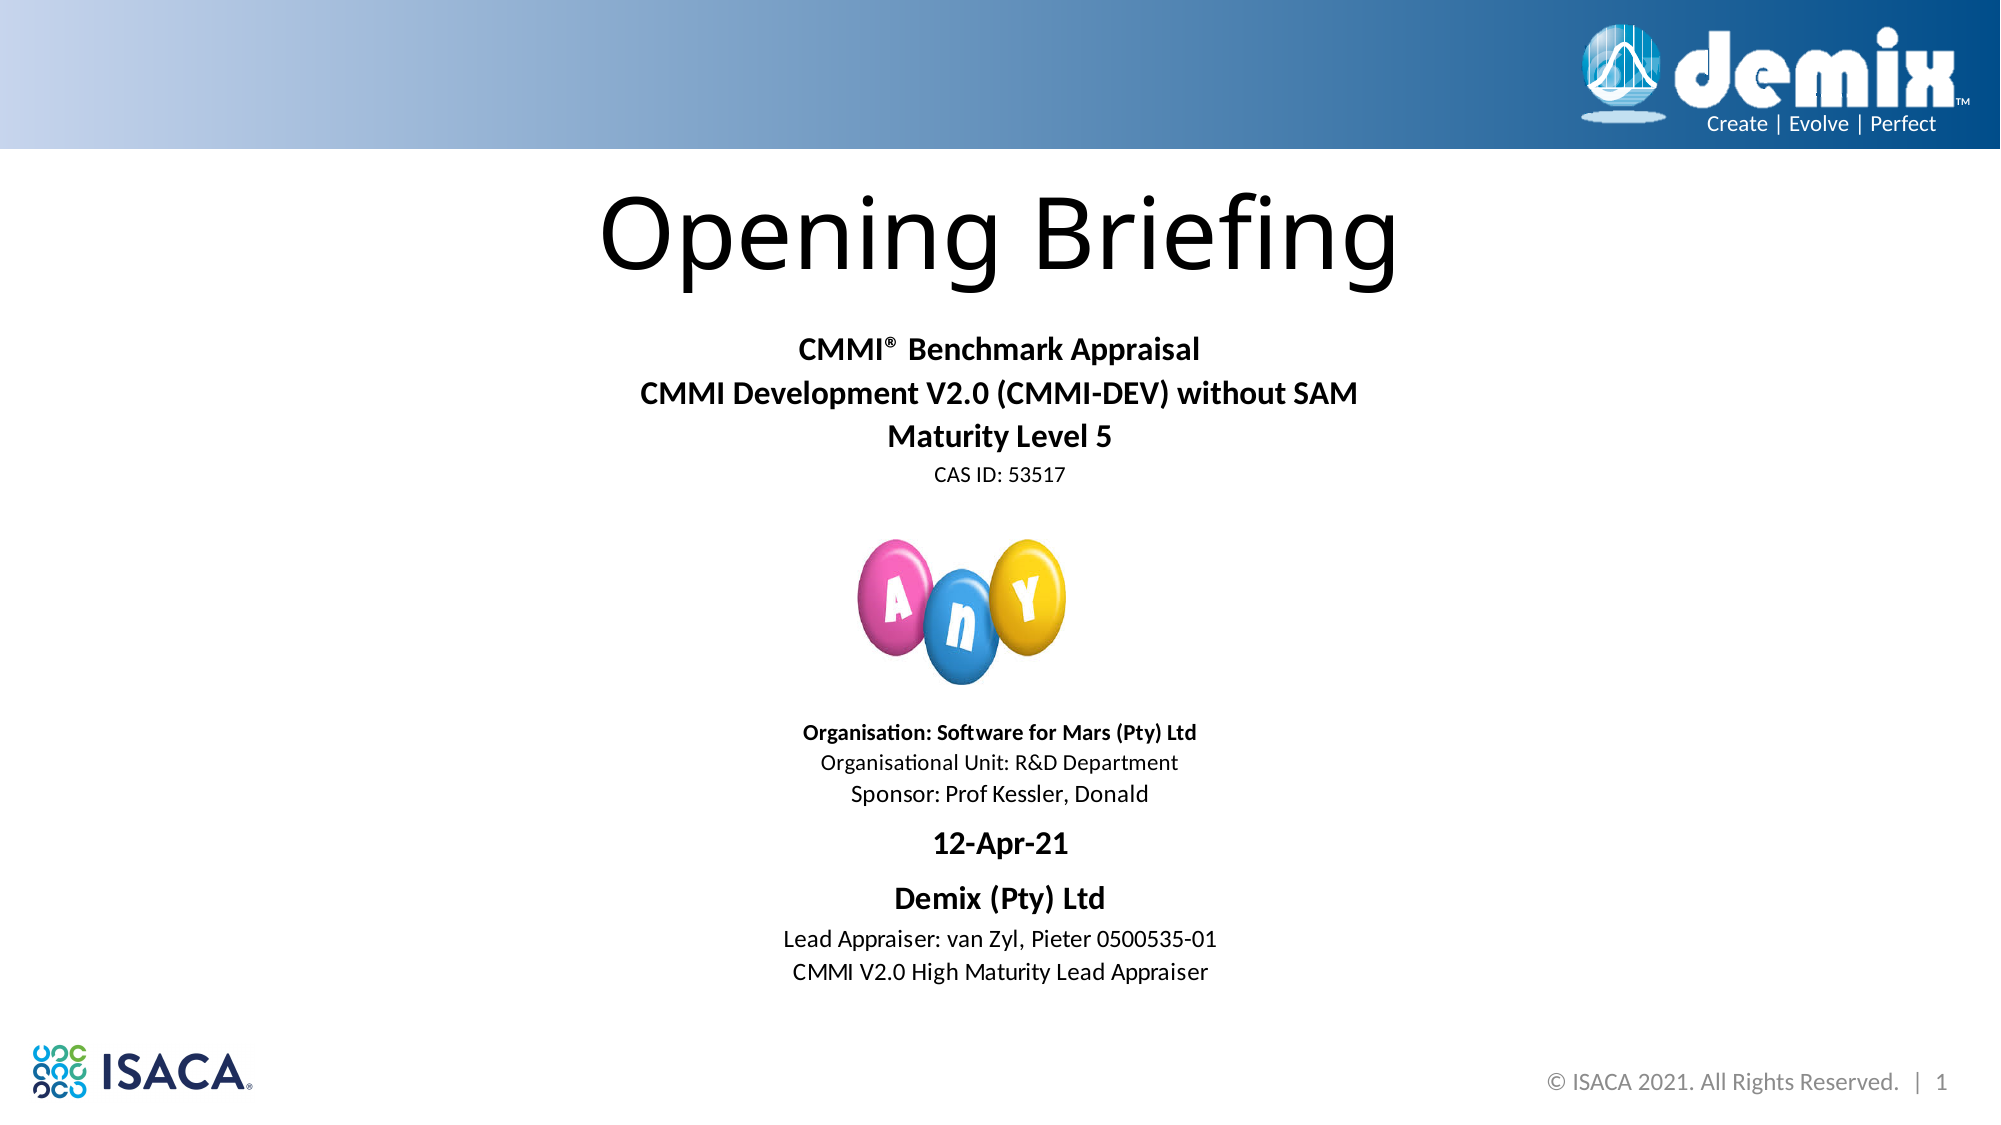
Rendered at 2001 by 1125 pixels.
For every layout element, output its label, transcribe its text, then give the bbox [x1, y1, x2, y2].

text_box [565, 825, 1435, 871]
text_box Opening Briefing [249, 151, 1750, 299]
picture [29, 1043, 255, 1103]
picture [1549, 3, 2000, 153]
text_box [585, 881, 1415, 993]
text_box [565, 332, 1435, 815]
